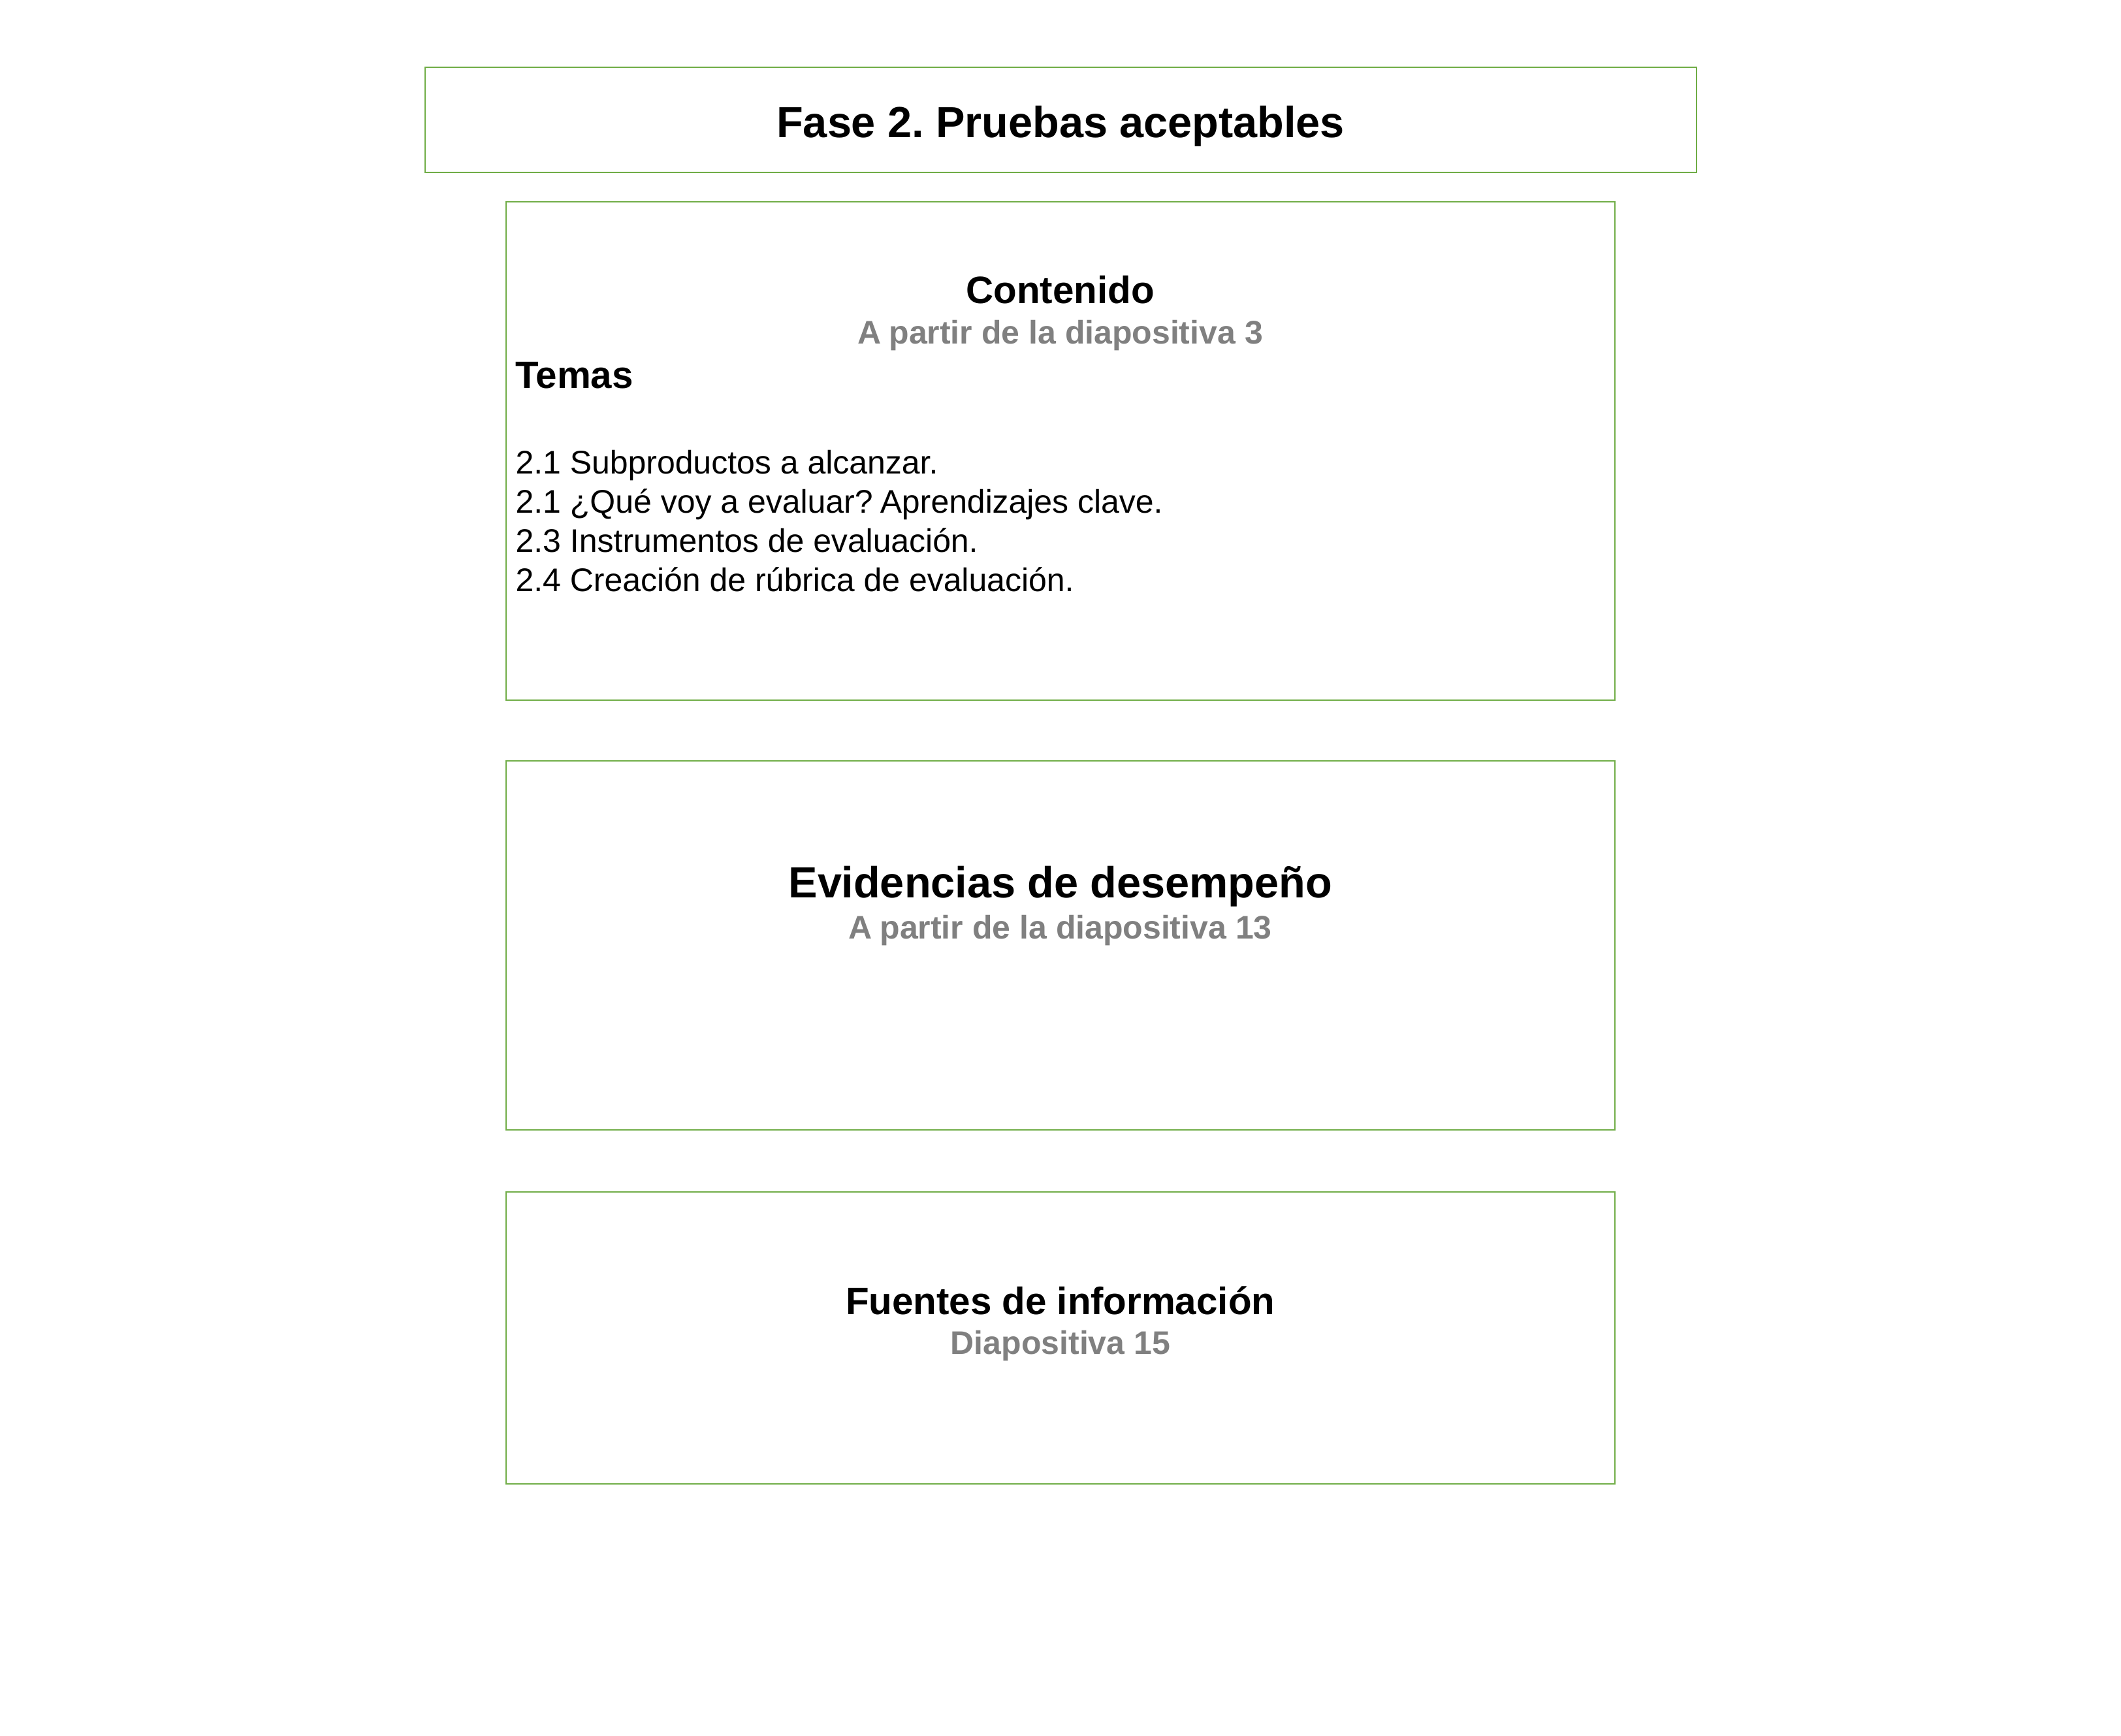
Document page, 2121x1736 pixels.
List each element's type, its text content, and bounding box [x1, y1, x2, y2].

text_box Fase 2. Pruebas aceptables [424, 67, 1697, 173]
text_box Contenido A partir de la diapositiva 3 Temas 2.1 Subproductos a alcanzar. 2.1 ¿Qué voy a evaluar? Aprendizajes clave. 2.3 Instrumentos de evaluación. 2.4 Creación de rúbrica de evaluación. [505, 201, 1616, 701]
text_box Fuentes de información Diapositiva 15 [505, 1191, 1616, 1485]
text_box Evidencias de desempeño A partir de la diapositiva 13 [505, 760, 1616, 1131]
